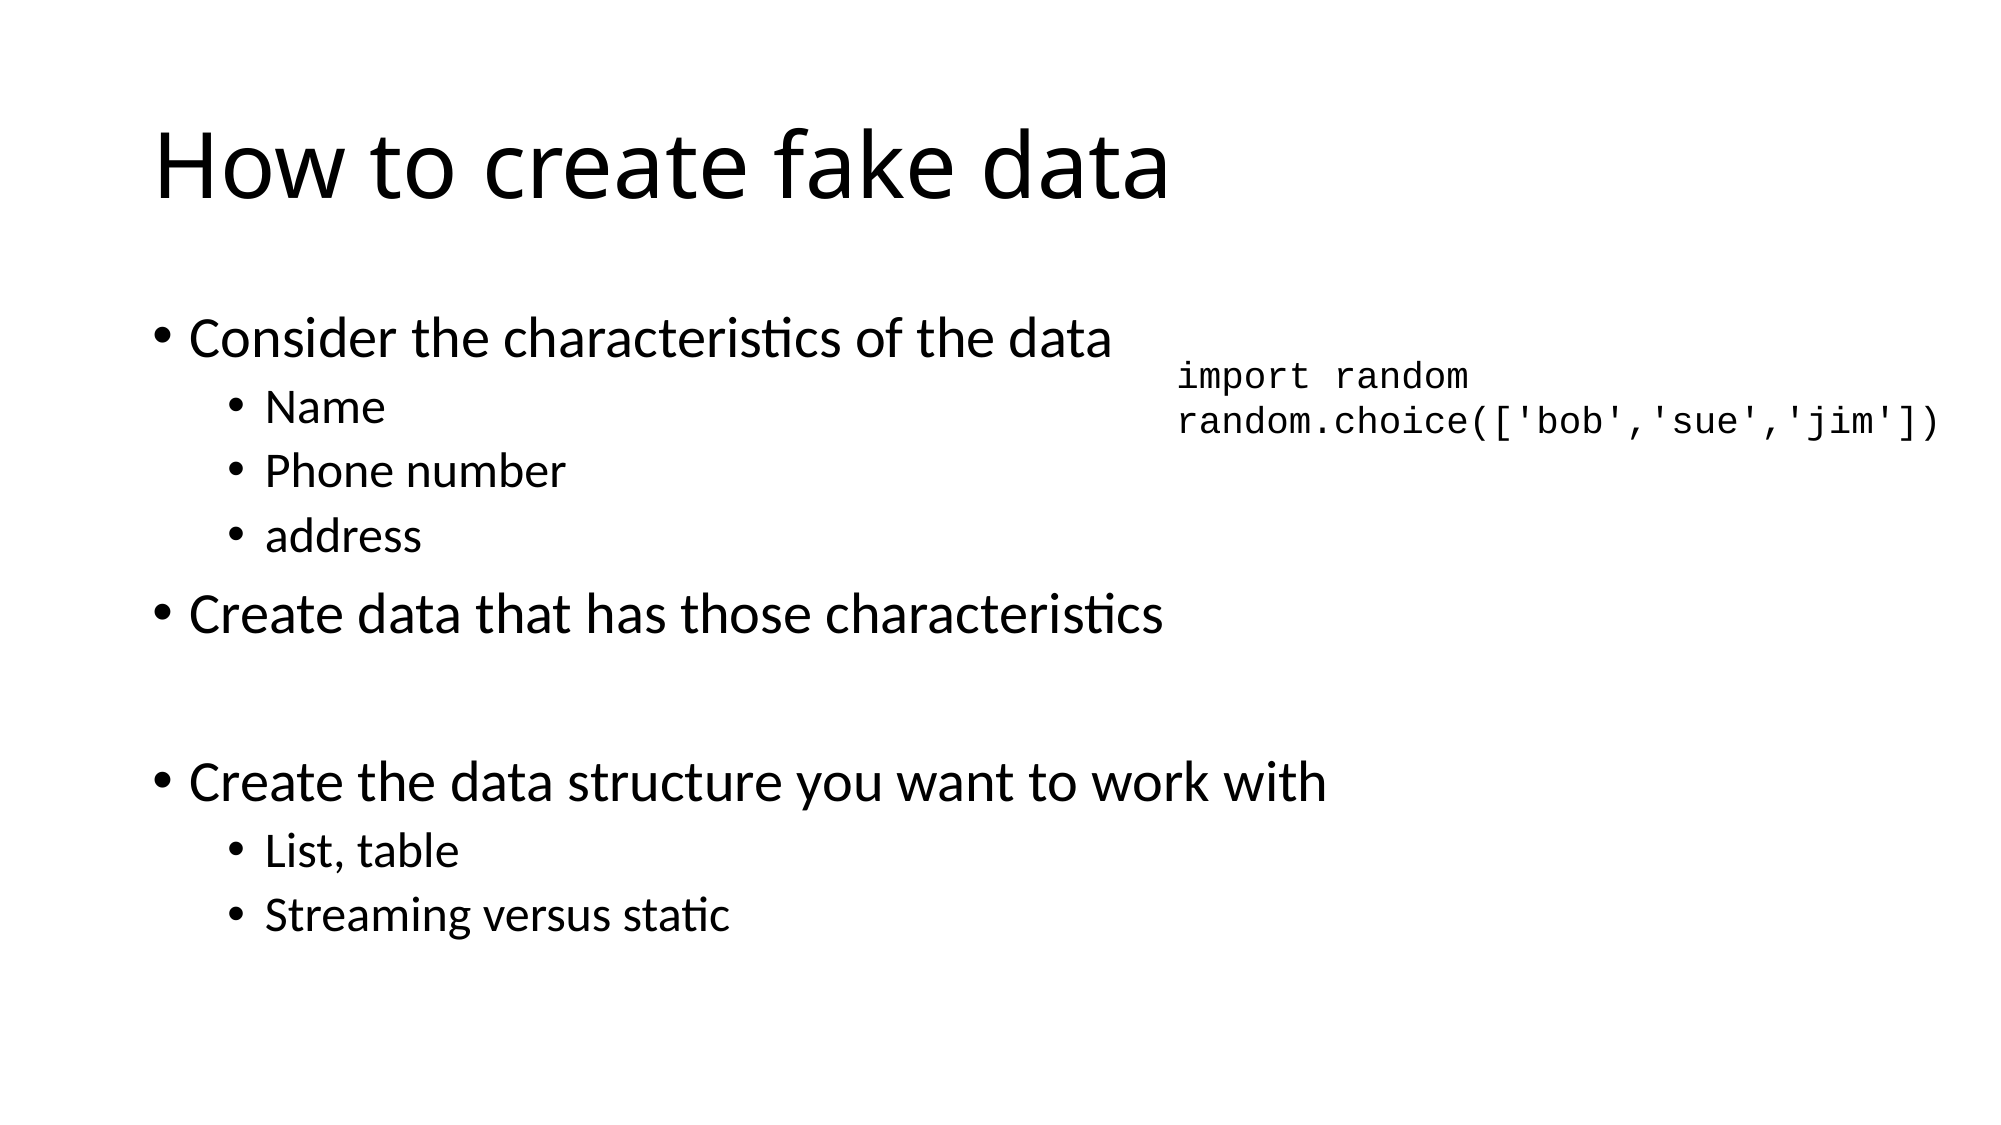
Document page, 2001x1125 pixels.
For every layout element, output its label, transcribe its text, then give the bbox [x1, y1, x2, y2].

list Consider the characteristics of the data Name Phone number address Create data that has those characteristics Create the data structure you want to work with List, table Streaming versus static [137, 299, 1863, 1014]
text_box import random random.choice(['bob','sue','jim']) [1161, 343, 2000, 449]
title How to create fake data [137, 59, 1863, 278]
